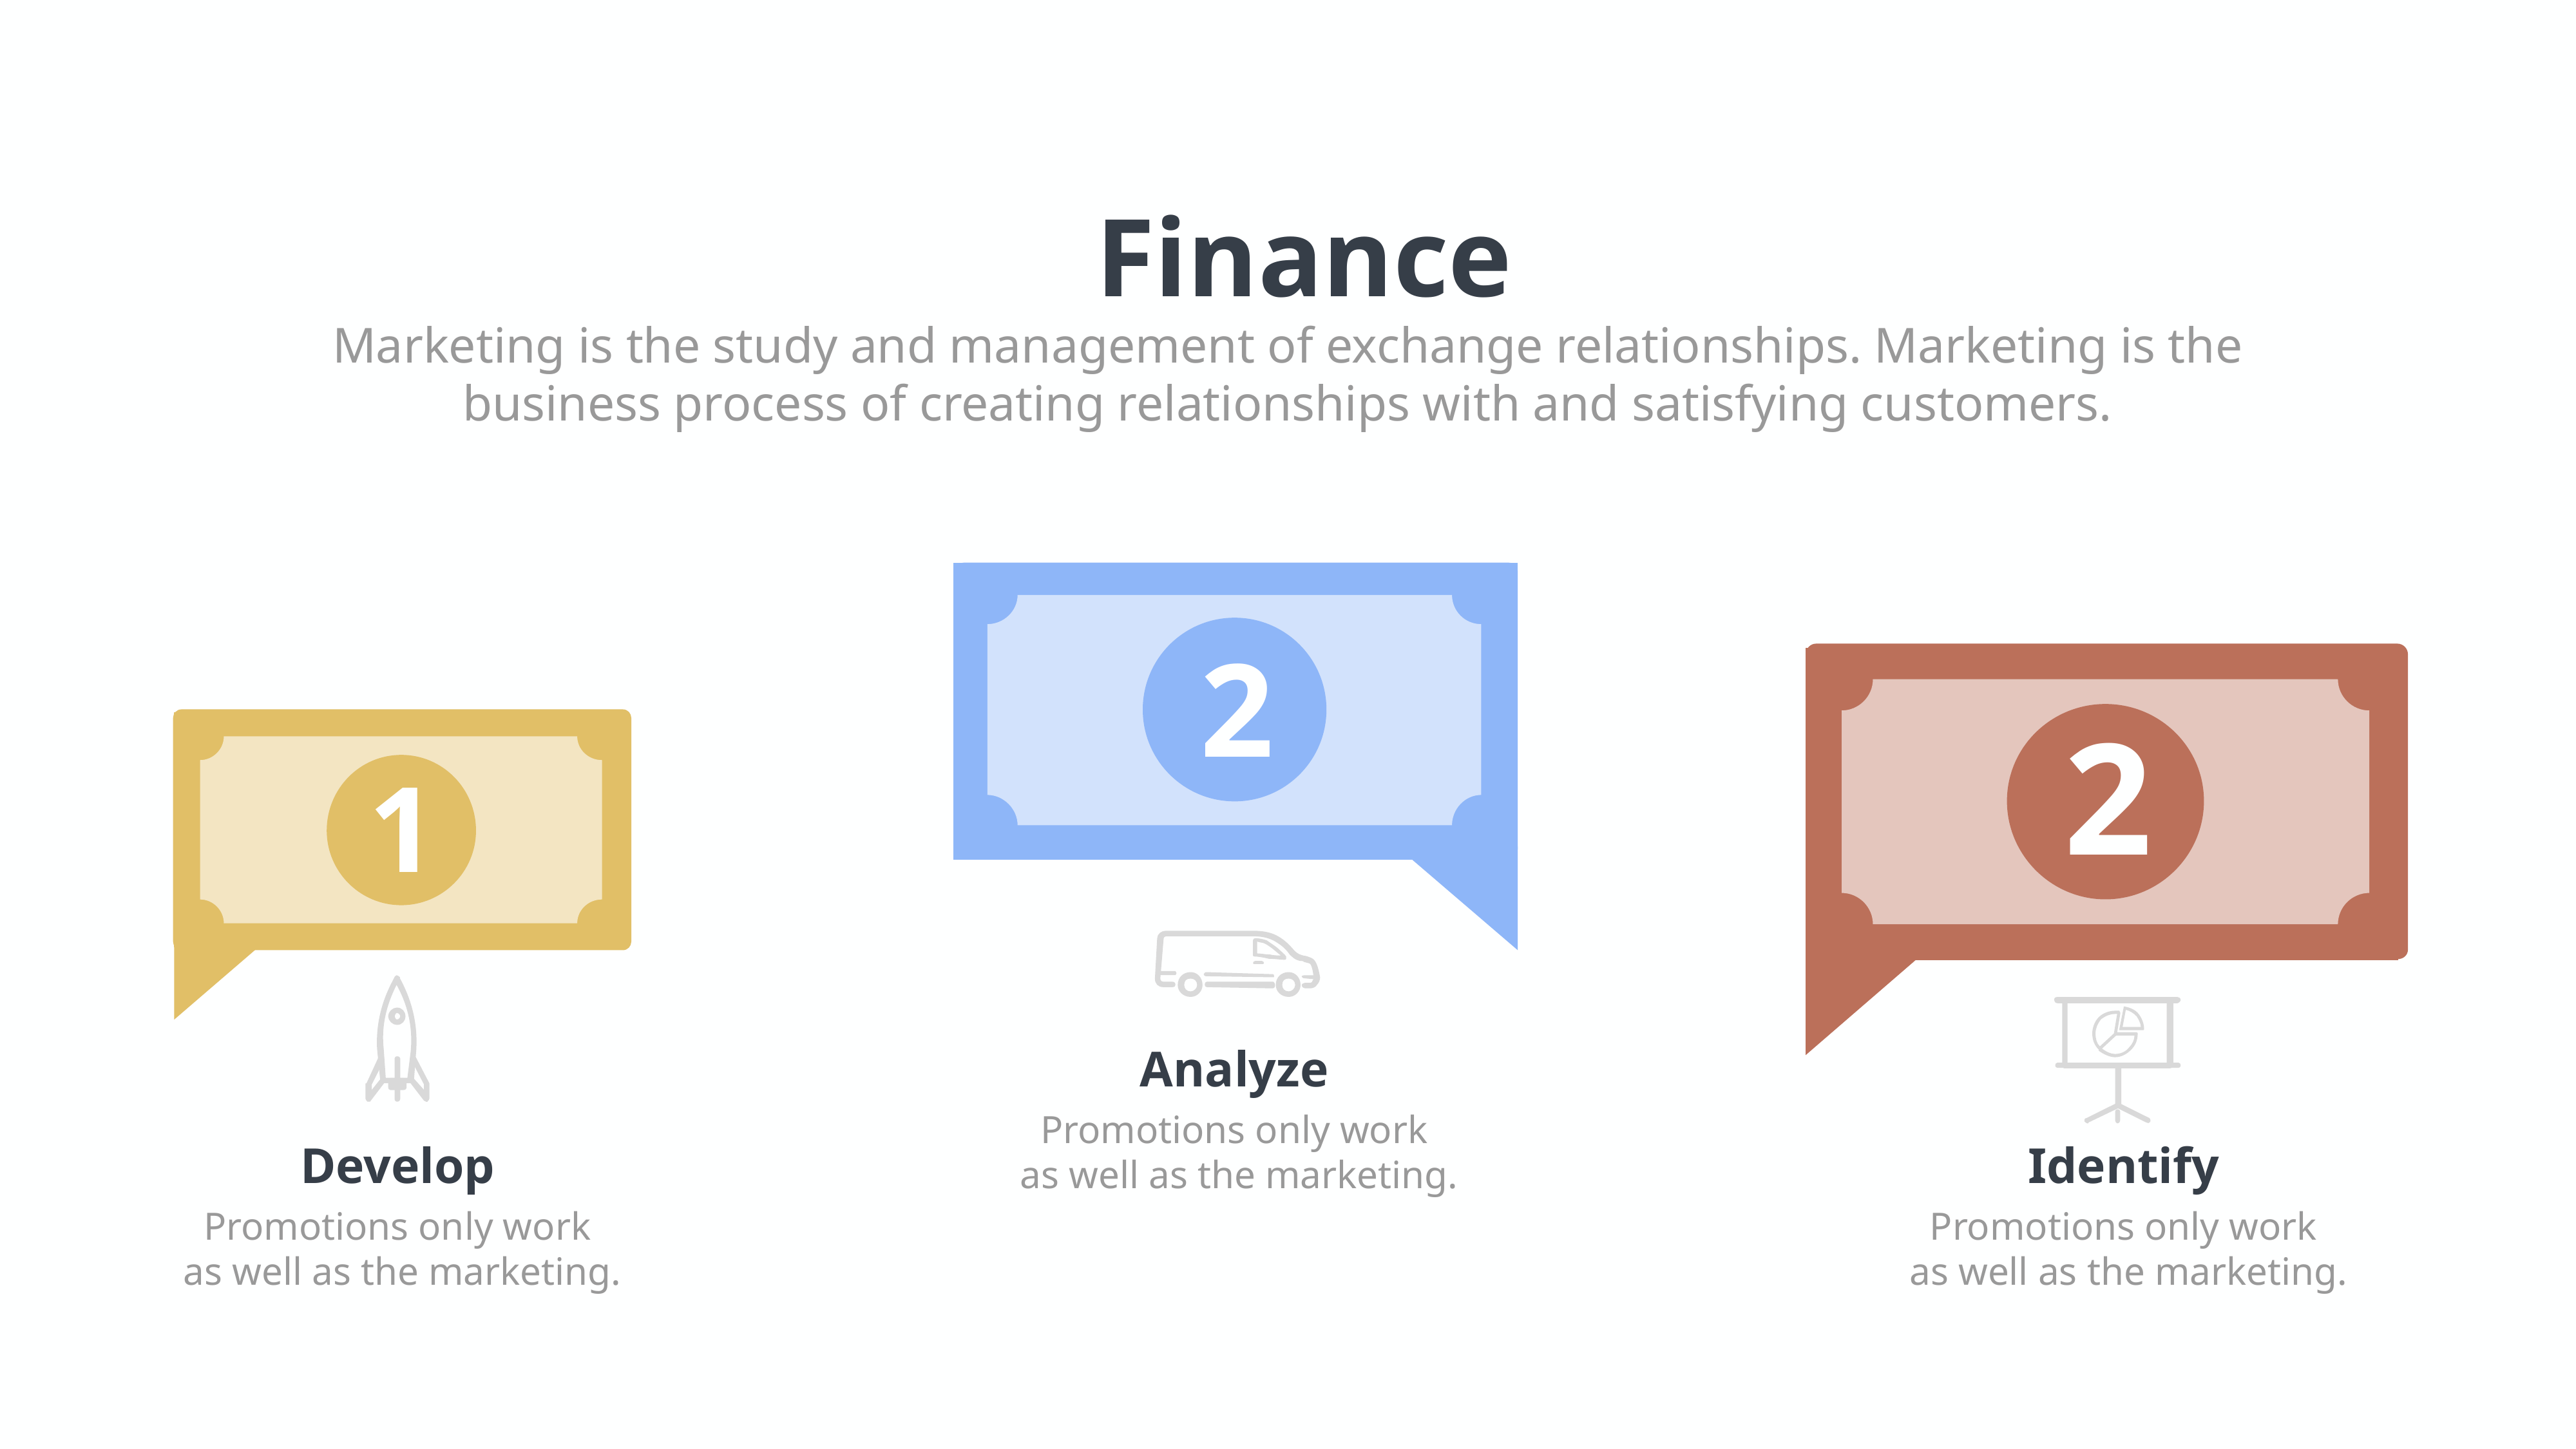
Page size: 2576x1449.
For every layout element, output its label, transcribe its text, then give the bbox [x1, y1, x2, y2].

text_box Marketing is the study and management of exchange relationships. Marketing is the business process of creating relationships with and satisfying customers. [259, 310, 2317, 436]
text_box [167, 562, 2409, 1299]
text_box Finance [1086, 184, 1522, 323]
